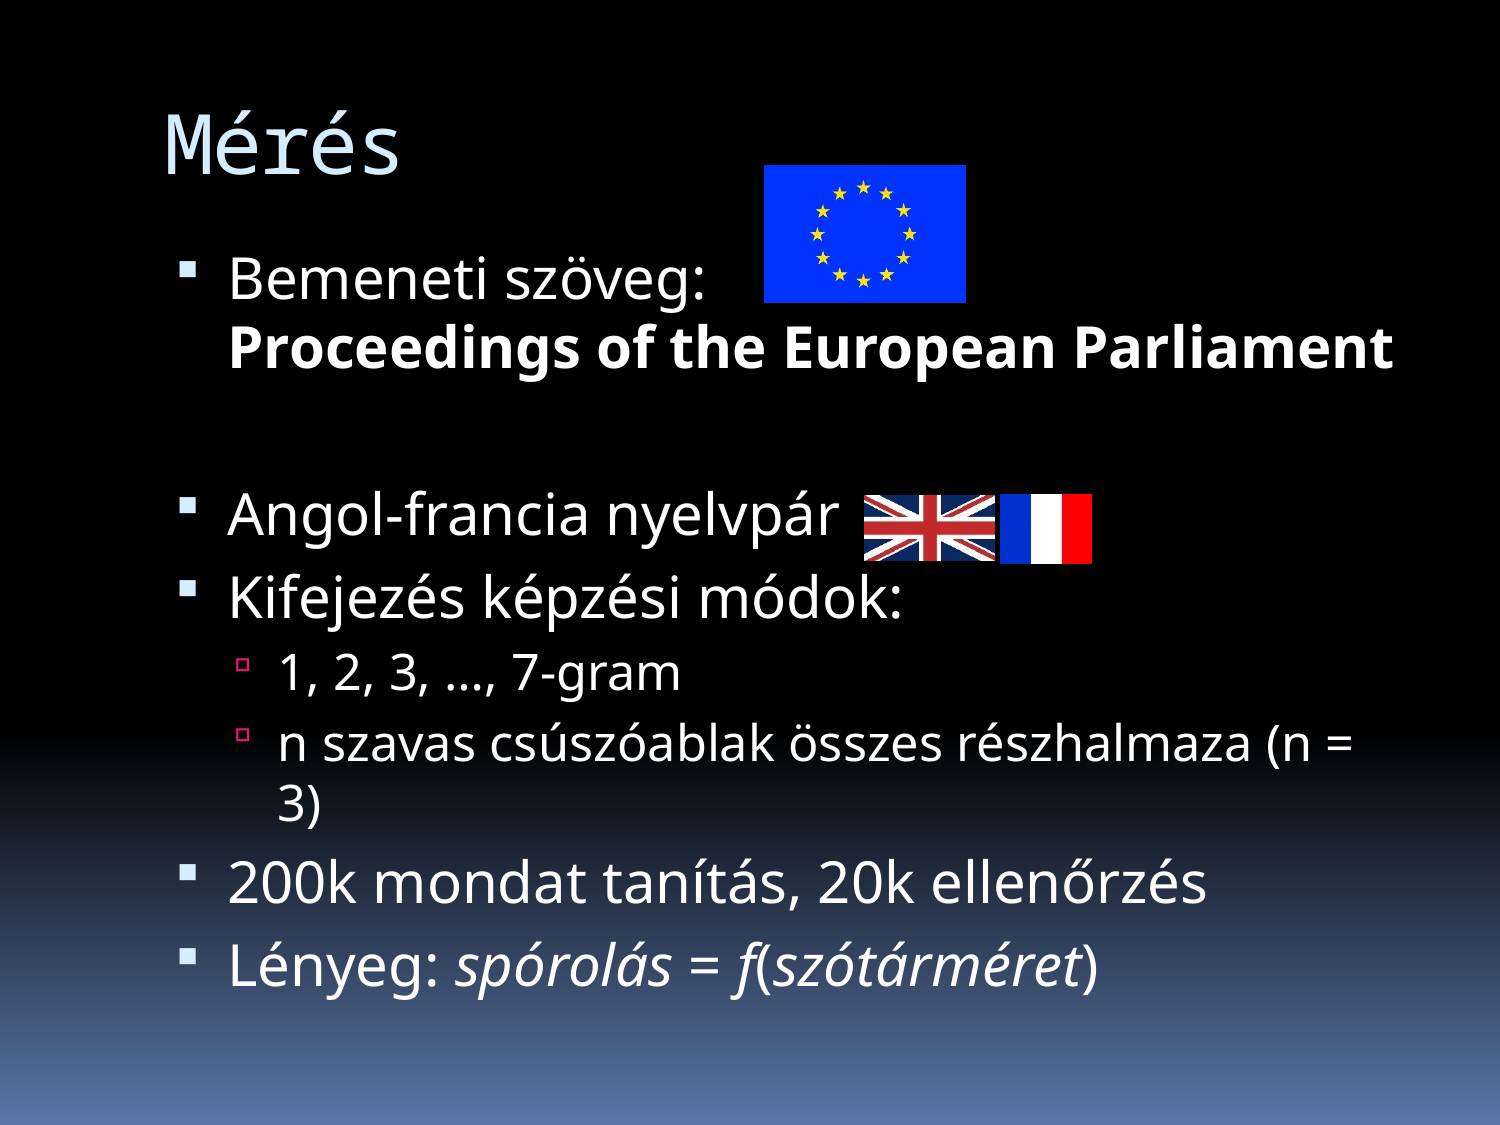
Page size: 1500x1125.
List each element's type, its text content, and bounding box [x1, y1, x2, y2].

list Bemeneti szöveg: Proceedings of the European Parliament Angol-francia nyelvpár Kifejezés képzési módok: 1, 2, 3, …, 7-gram n szavas csúszóablak összes részhalmaza (n = 3) 200k mondat tanítás, 20k ellenőrzés Lényeg: spórolás = f(szótárméret) [150, 233, 1425, 1043]
title Mérés [150, 83, 1425, 233]
picture [763, 165, 966, 303]
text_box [864, 494, 1092, 564]
